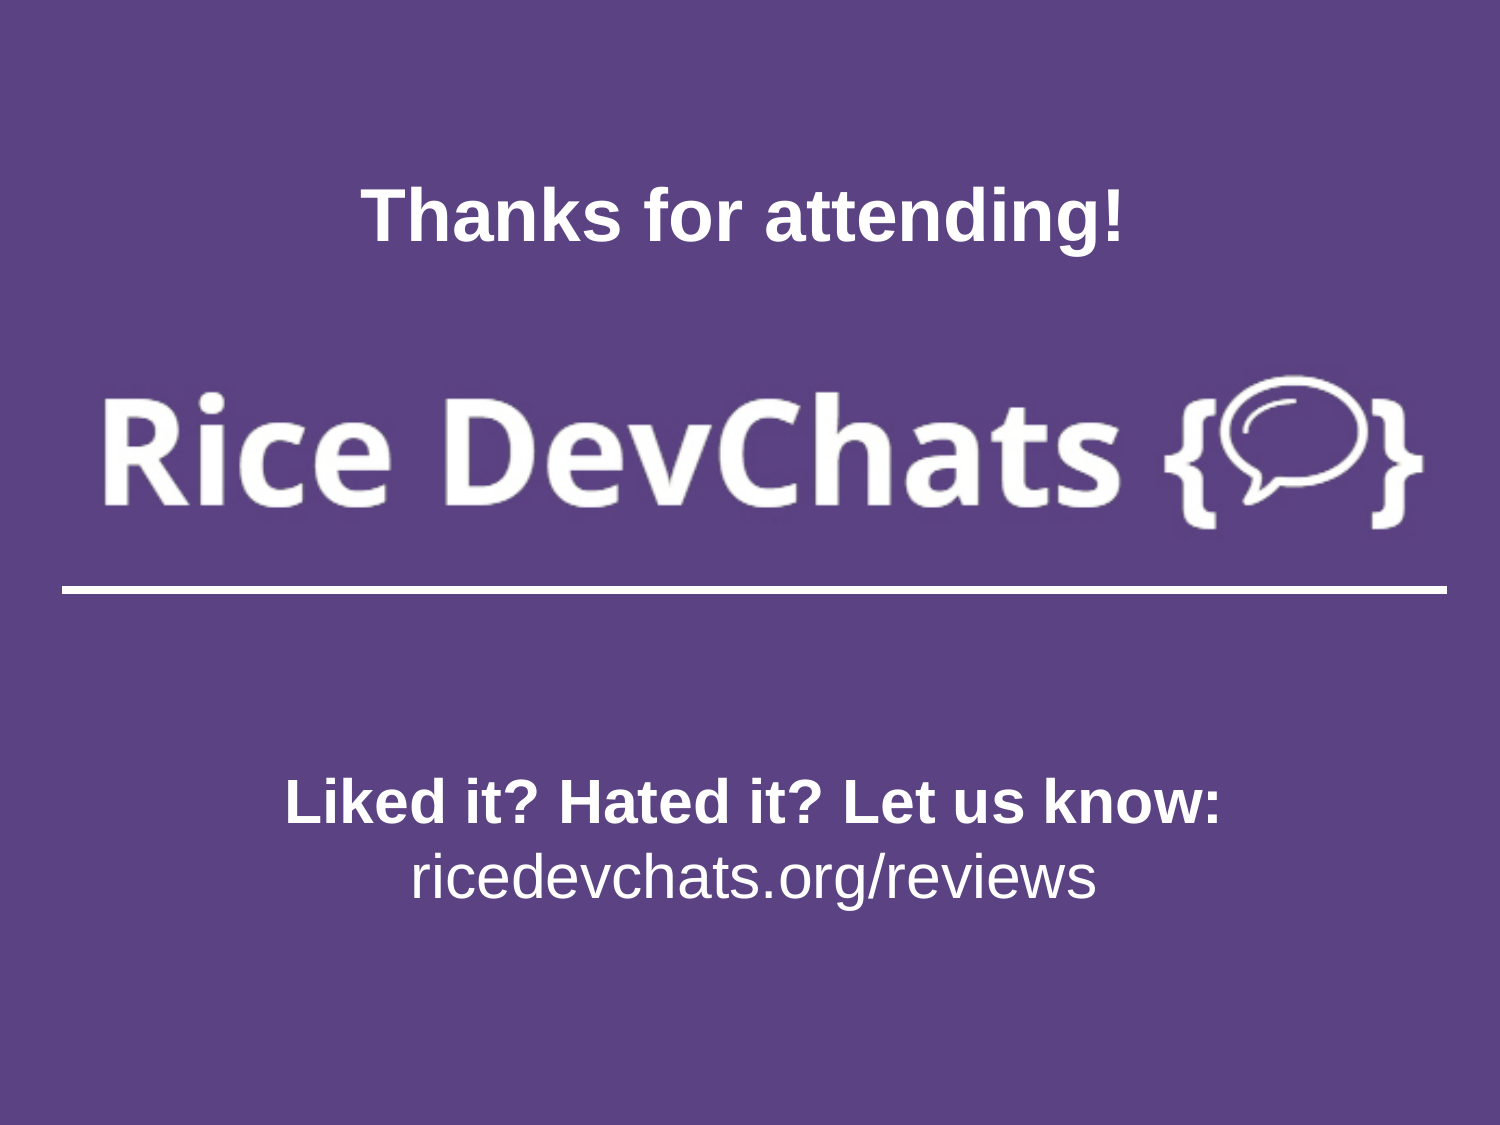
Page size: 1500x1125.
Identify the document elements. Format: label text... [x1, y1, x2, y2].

text_box Thanks for attending! [346, 159, 1163, 265]
text_box Liked it? Hated it? Let us know: ricedevchats.org/reviews [48, 654, 1461, 943]
text_box [59, 584, 1449, 596]
picture [29, 332, 1480, 571]
